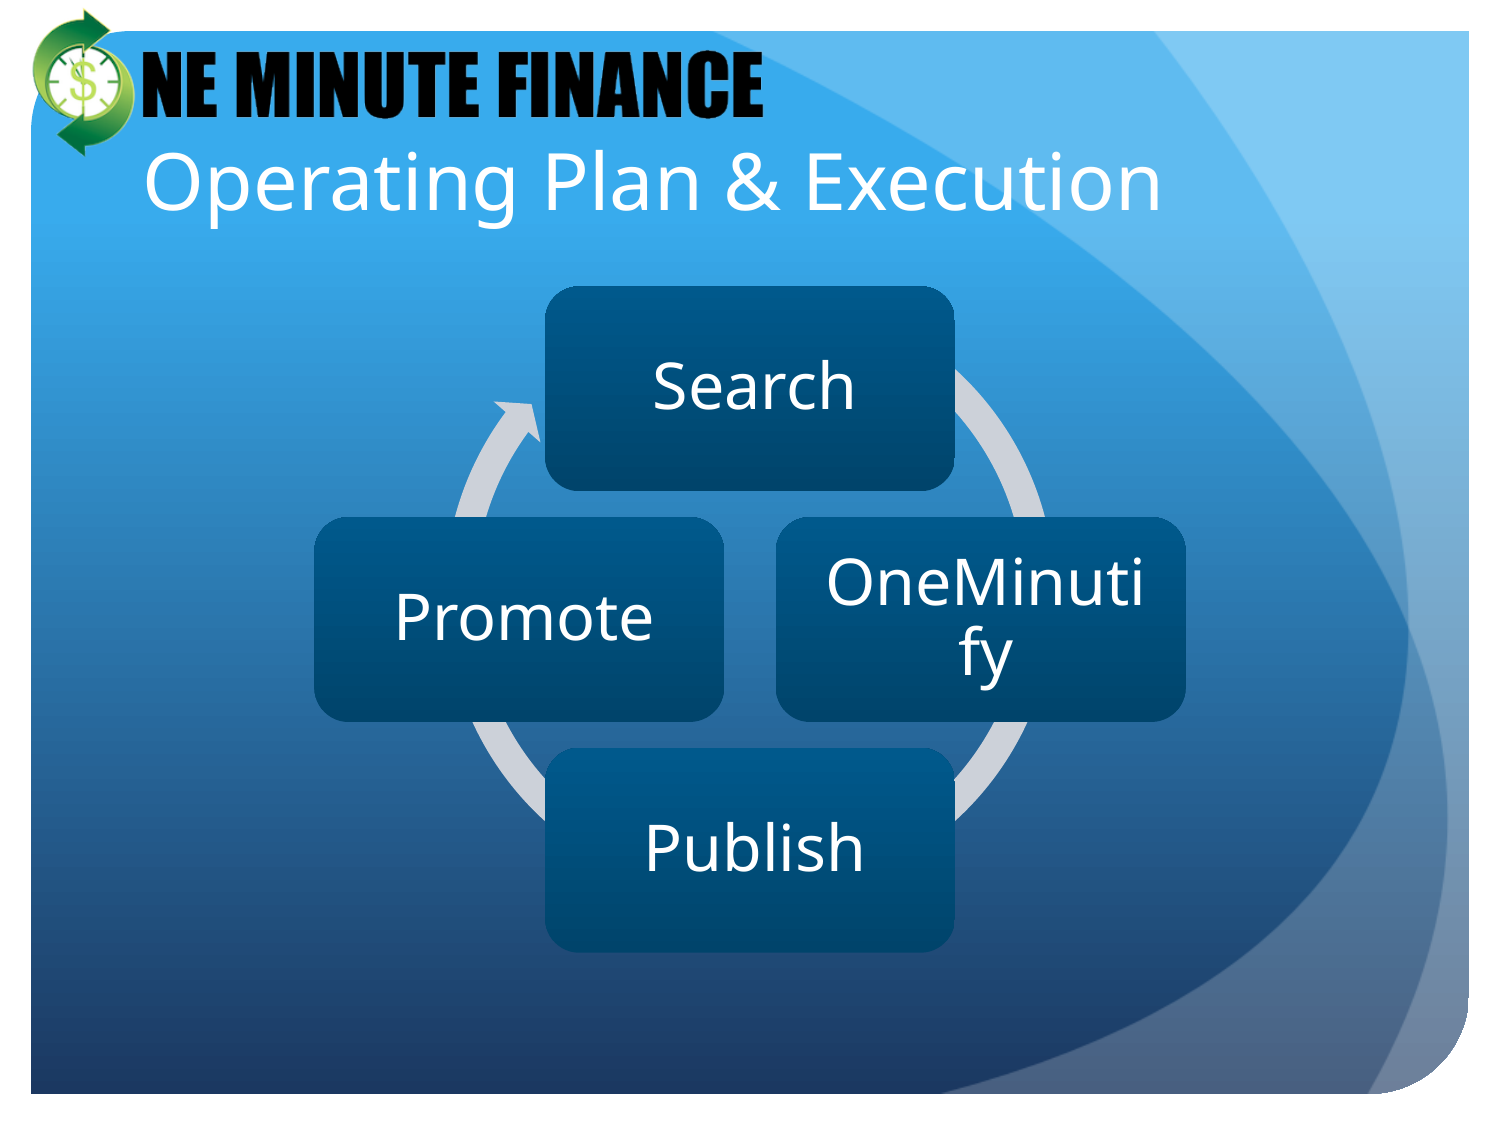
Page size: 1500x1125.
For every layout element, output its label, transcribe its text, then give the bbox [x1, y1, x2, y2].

title Operating Plan & Execution [127, 62, 1372, 234]
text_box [249, 285, 1251, 954]
picture [24, 1, 1473, 1094]
